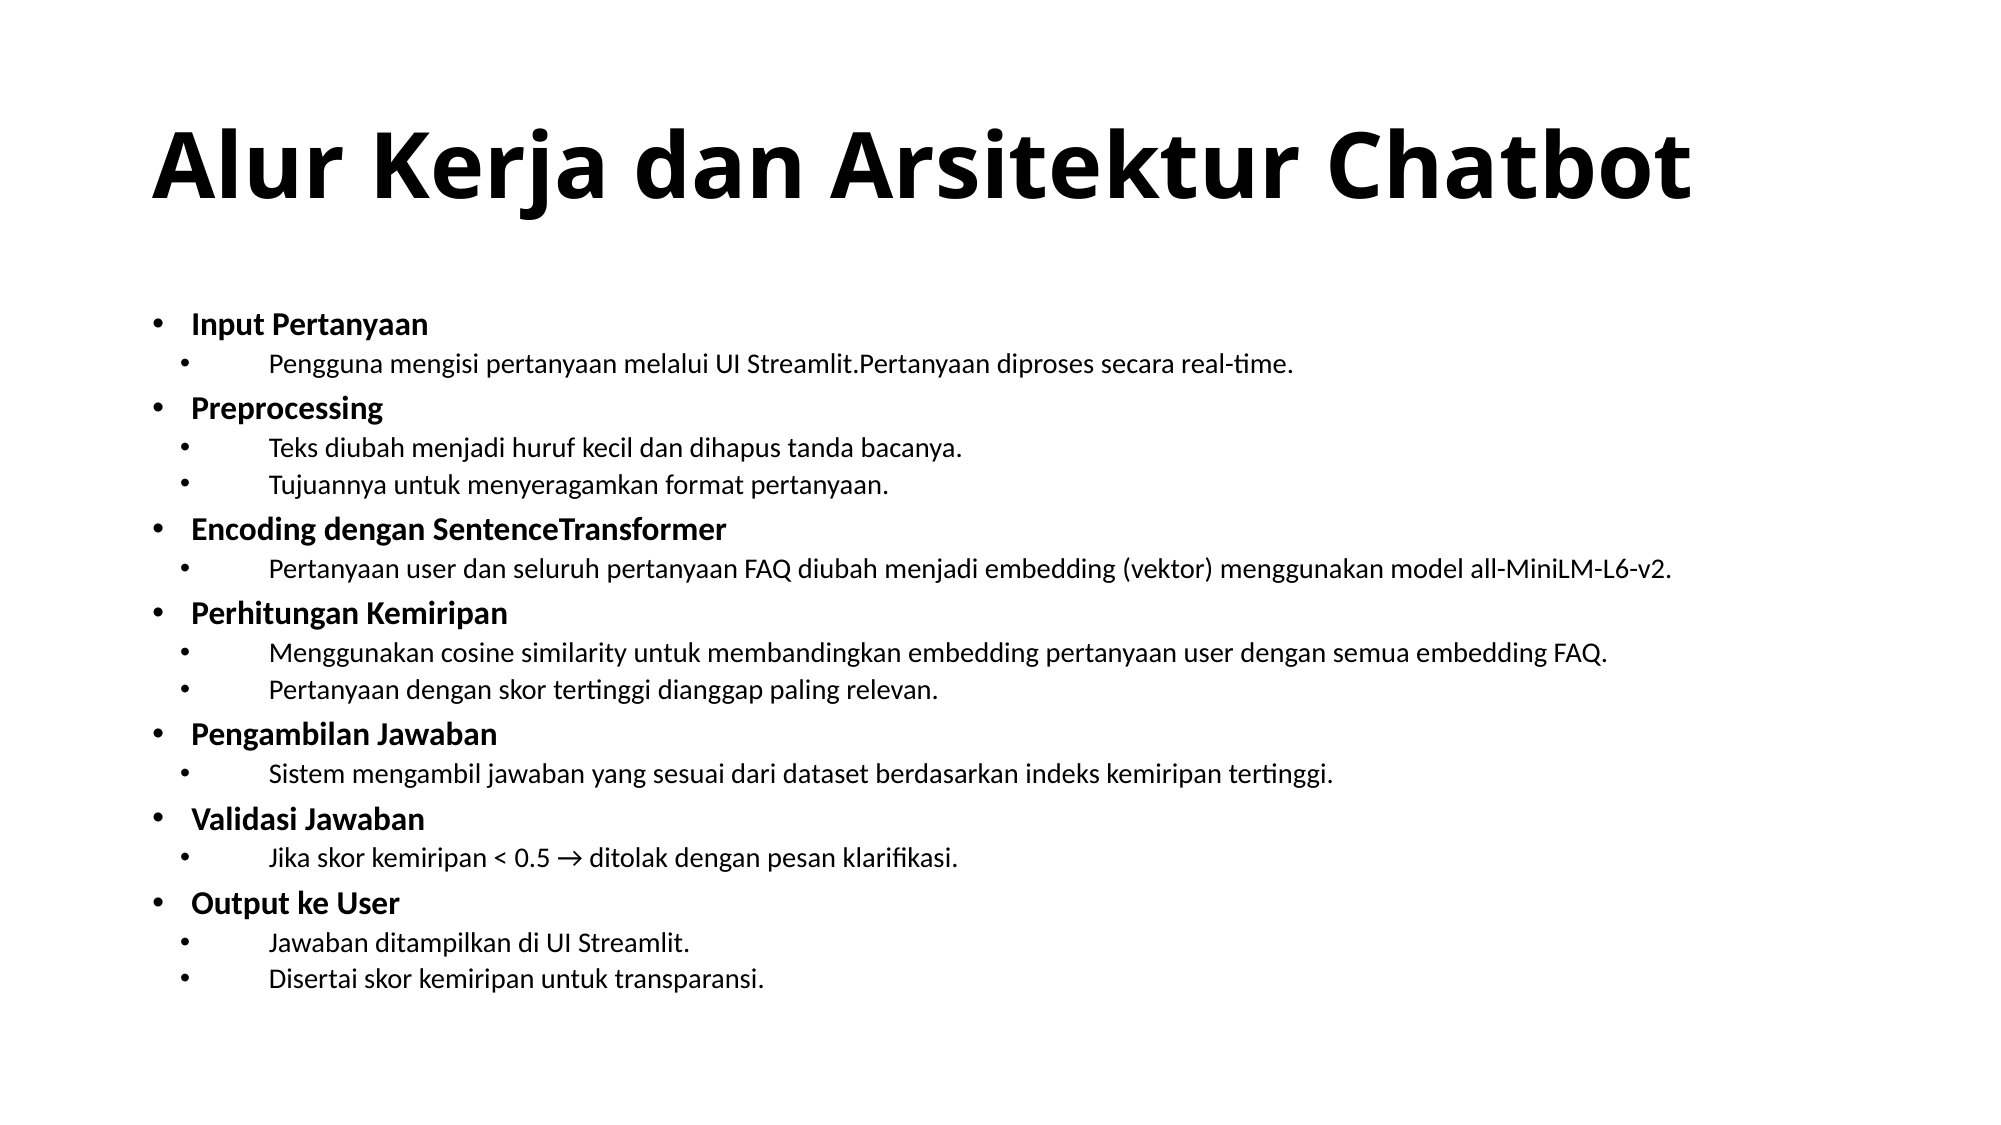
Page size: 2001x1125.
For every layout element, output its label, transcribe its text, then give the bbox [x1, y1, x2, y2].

list Input Pertanyaan Pengguna mengisi pertanyaan melalui UI Streamlit.Pertanyaan diproses secara real-time. Preprocessing Teks diubah menjadi huruf kecil dan dihapus tanda bacanya. Tujuannya untuk menyeragamkan format pertanyaan. Encoding dengan SentenceTransformer Pertanyaan user dan seluruh pertanyaan FAQ diubah menjadi embedding (vektor) menggunakan model all-MiniLM-L6-v2. Perhitungan Kemiripan Menggunakan cosine similarity untuk membandingkan embedding pertanyaan user dengan semua embedding FAQ. Pertanyaan dengan skor tertinggi dianggap paling relevan. Pengambilan Jawaban Sistem mengambil jawaban yang sesuai dari dataset berdasarkan indeks kemiripan tertinggi. Validasi Jawaban Jika skor kemiripan < 0.5 → ditolak dengan pesan klarifikasi. Output ke User Jawaban ditampilkan di UI Streamlit. Disertai skor kemiripan untuk transparansi. [137, 299, 1863, 1014]
title Alur Kerja dan Arsitektur Chatbot [137, 59, 1863, 278]
